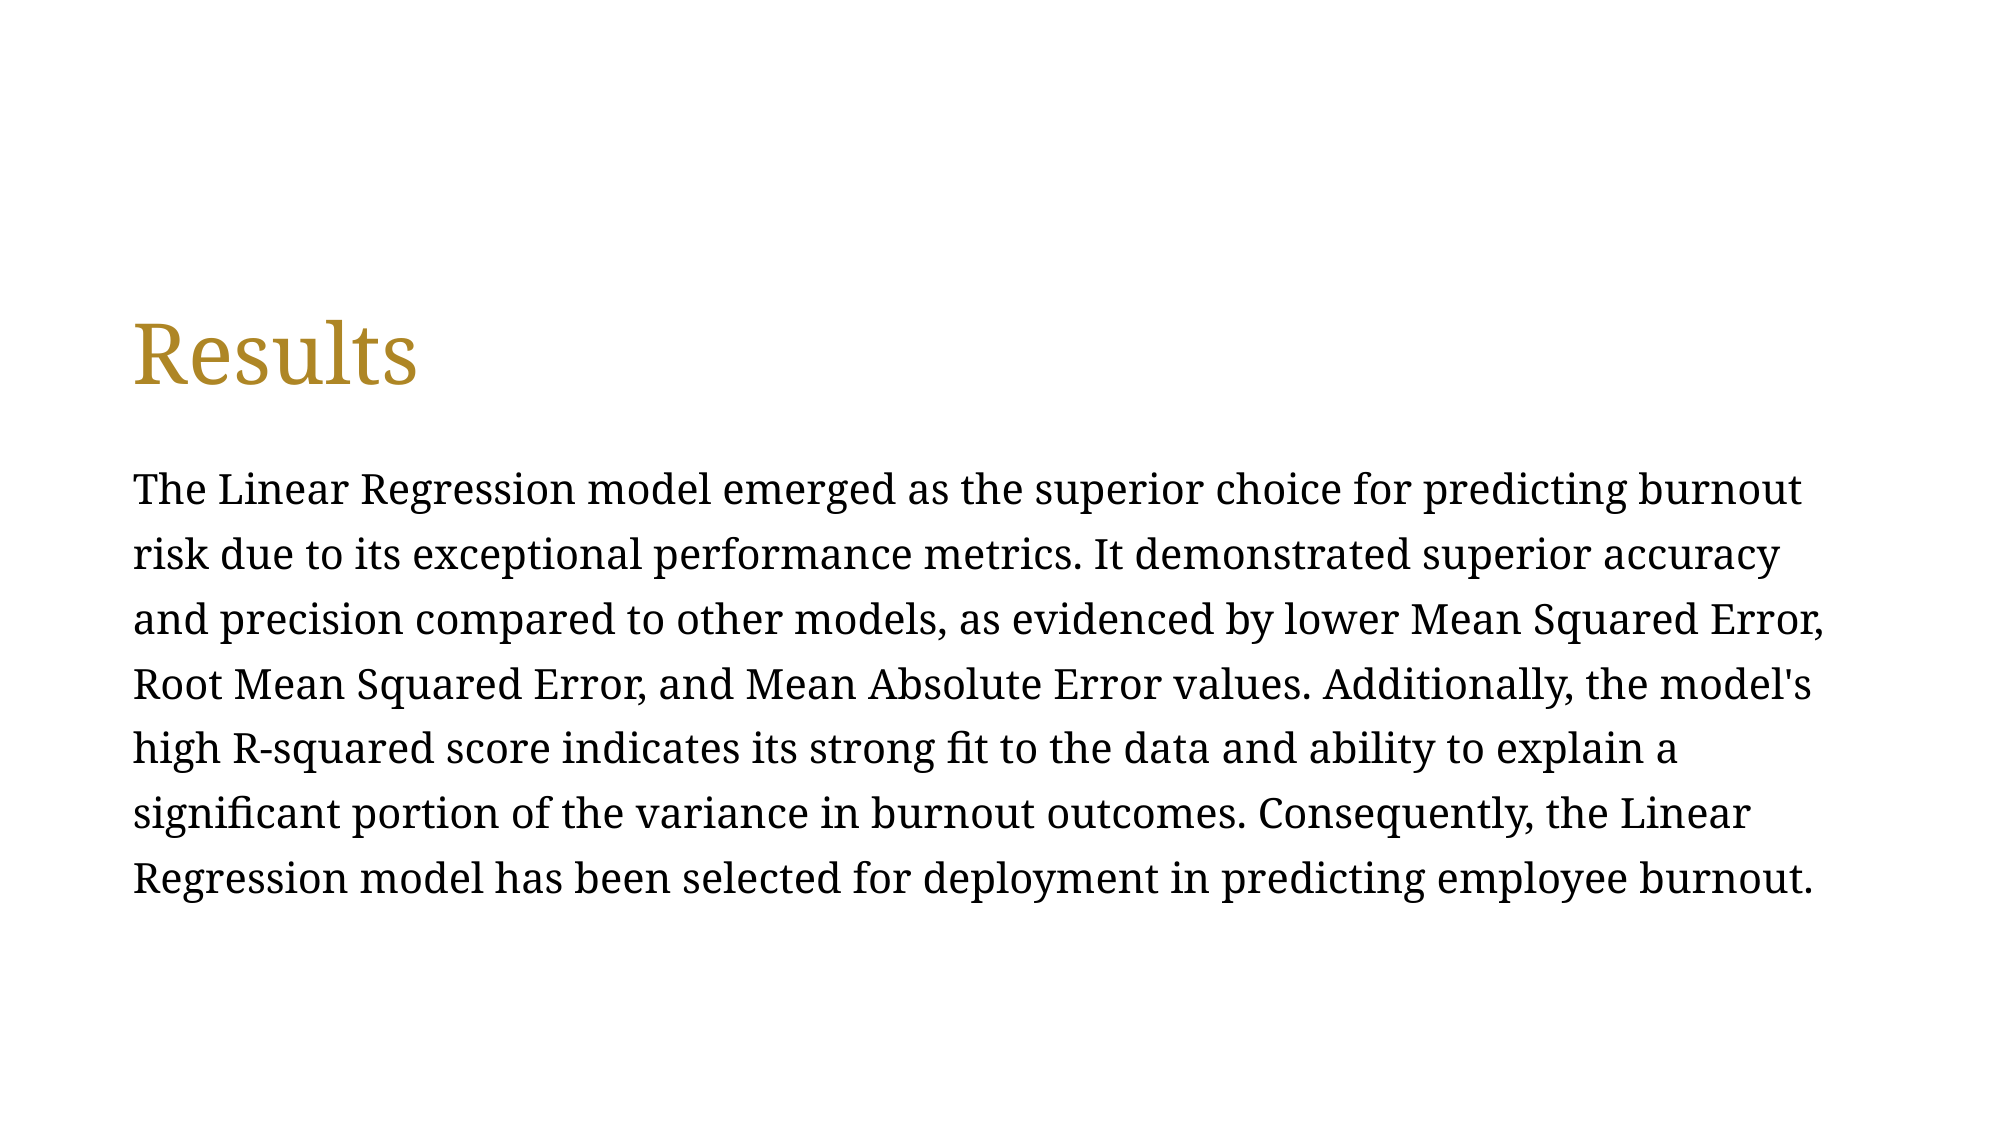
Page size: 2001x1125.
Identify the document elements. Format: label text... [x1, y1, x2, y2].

text_box [118, 802, 1882, 857]
text_box The Linear Regression model emerged as the superior choice for predicting burnout risk due to its exceptional performance metrics. It demonstrated superior accuracy and precision compared to other models, as evidenced by lower Mean Squared Error, Root Mean Squared Error, and Mean Absolute Error values. Additionally, the model's high R-squared score indicates its strong fit to the data and ability to explain a significant portion of the variance in burnout outcomes. Consequently, the Linear Regression model has been selected for deployment in predicting employee burnout. [118, 440, 1882, 765]
text_box Results [118, 267, 962, 374]
